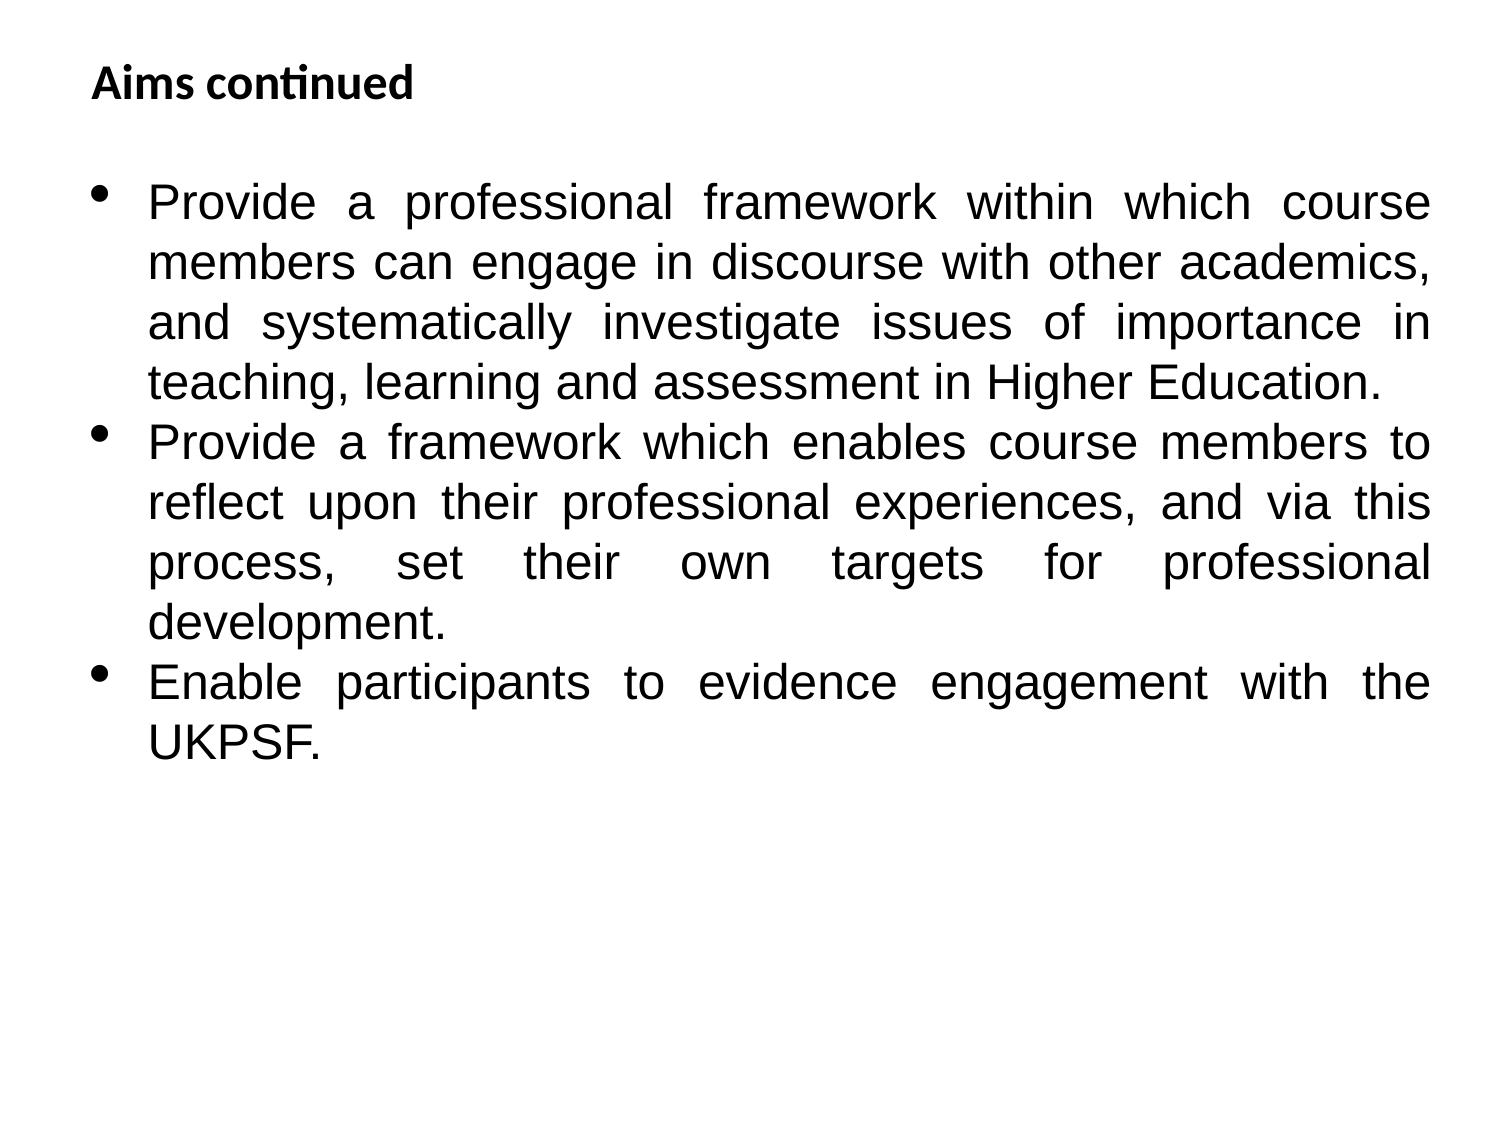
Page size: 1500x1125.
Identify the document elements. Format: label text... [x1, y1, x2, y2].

text_box Aims continued Provide a professional framework within which course members can engage in discourse with other academics, and systematically investigate issues of importance in teaching, learning and assessment in Higher Education. Provide a framework which enables course members to reflect upon their professional experiences, and via this process, set their own targets for professional development. Enable participants to evidence engagement with the UKPSF. [76, 42, 1447, 958]
